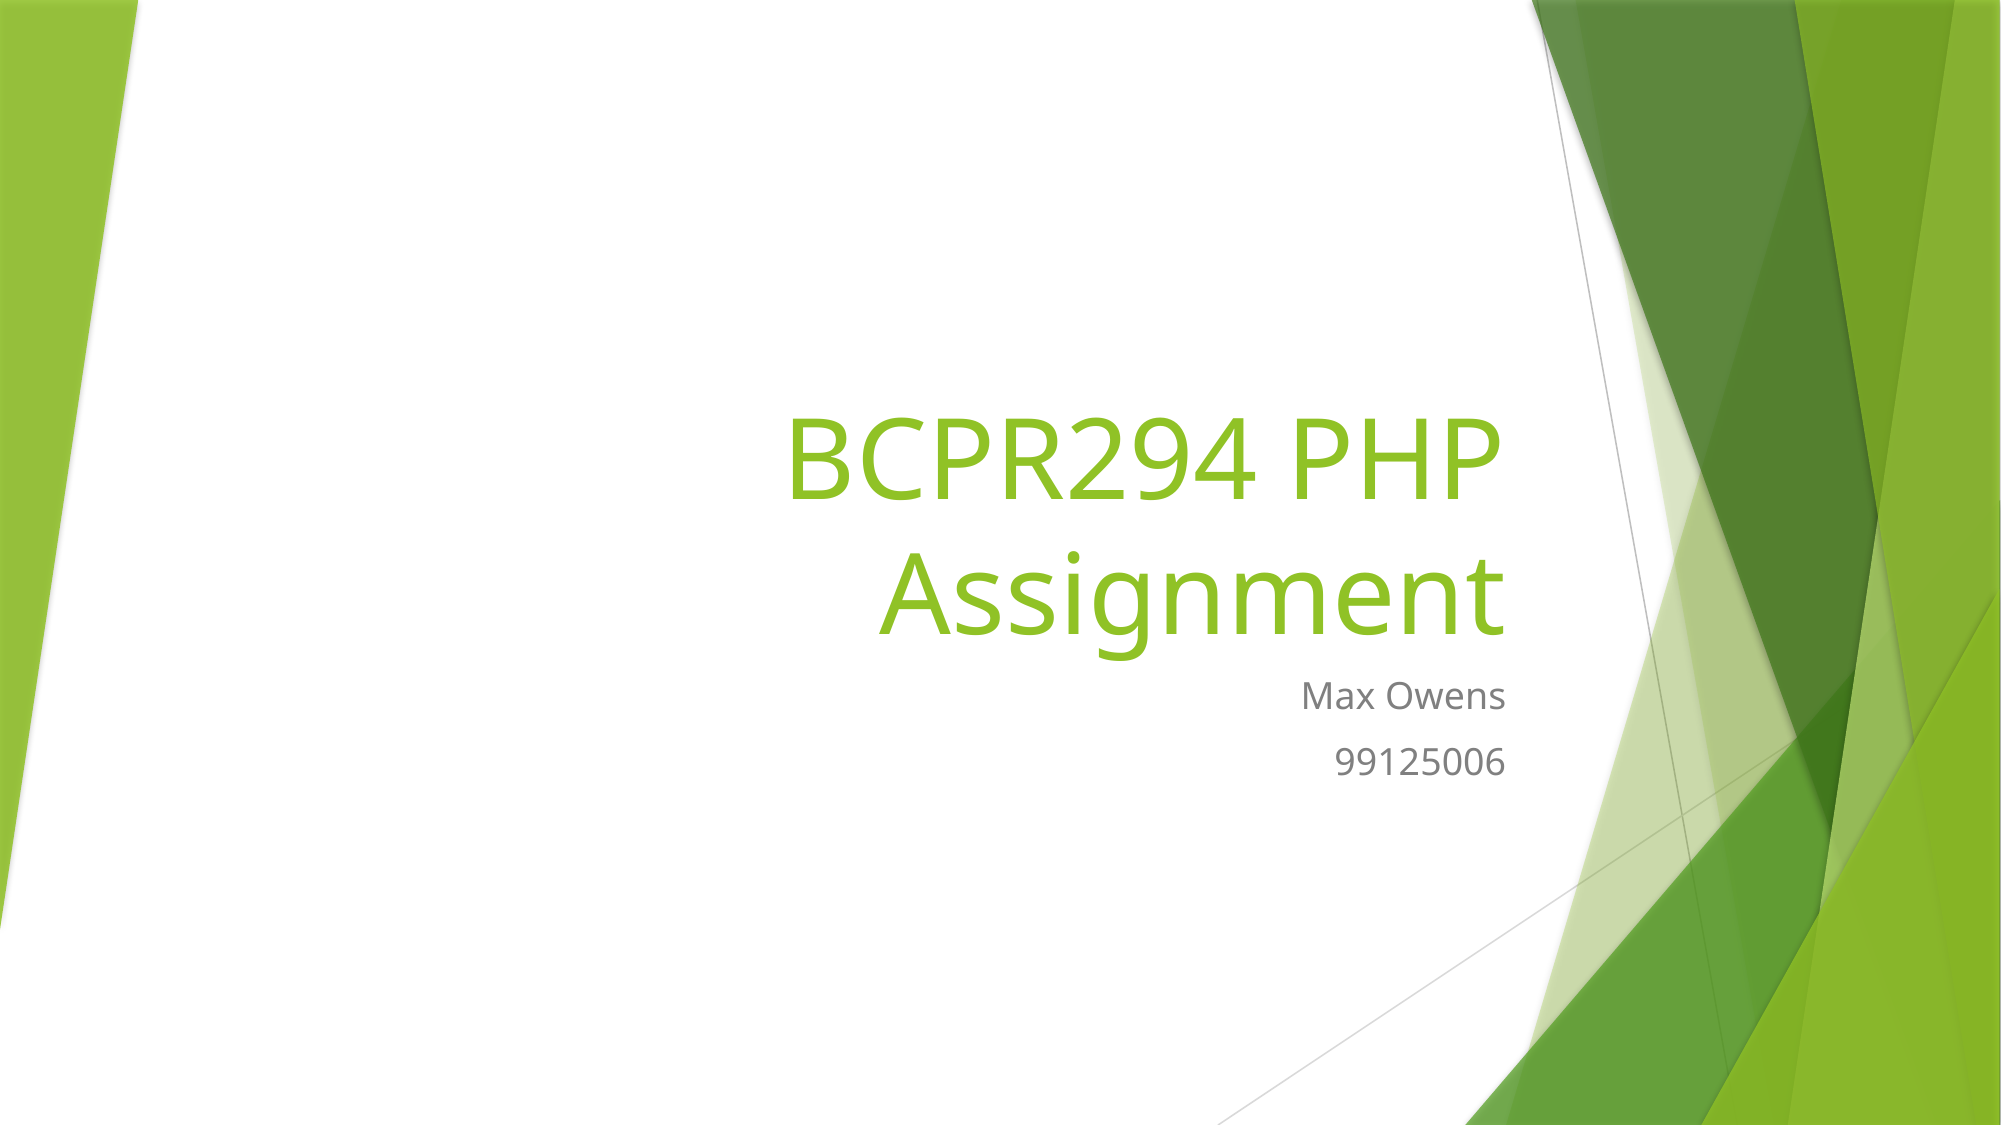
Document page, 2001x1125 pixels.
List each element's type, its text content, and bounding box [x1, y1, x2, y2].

subtitle Max Owens 99125006 [247, 664, 1522, 845]
title BCPR294 PHP Assignment [247, 394, 1522, 664]
